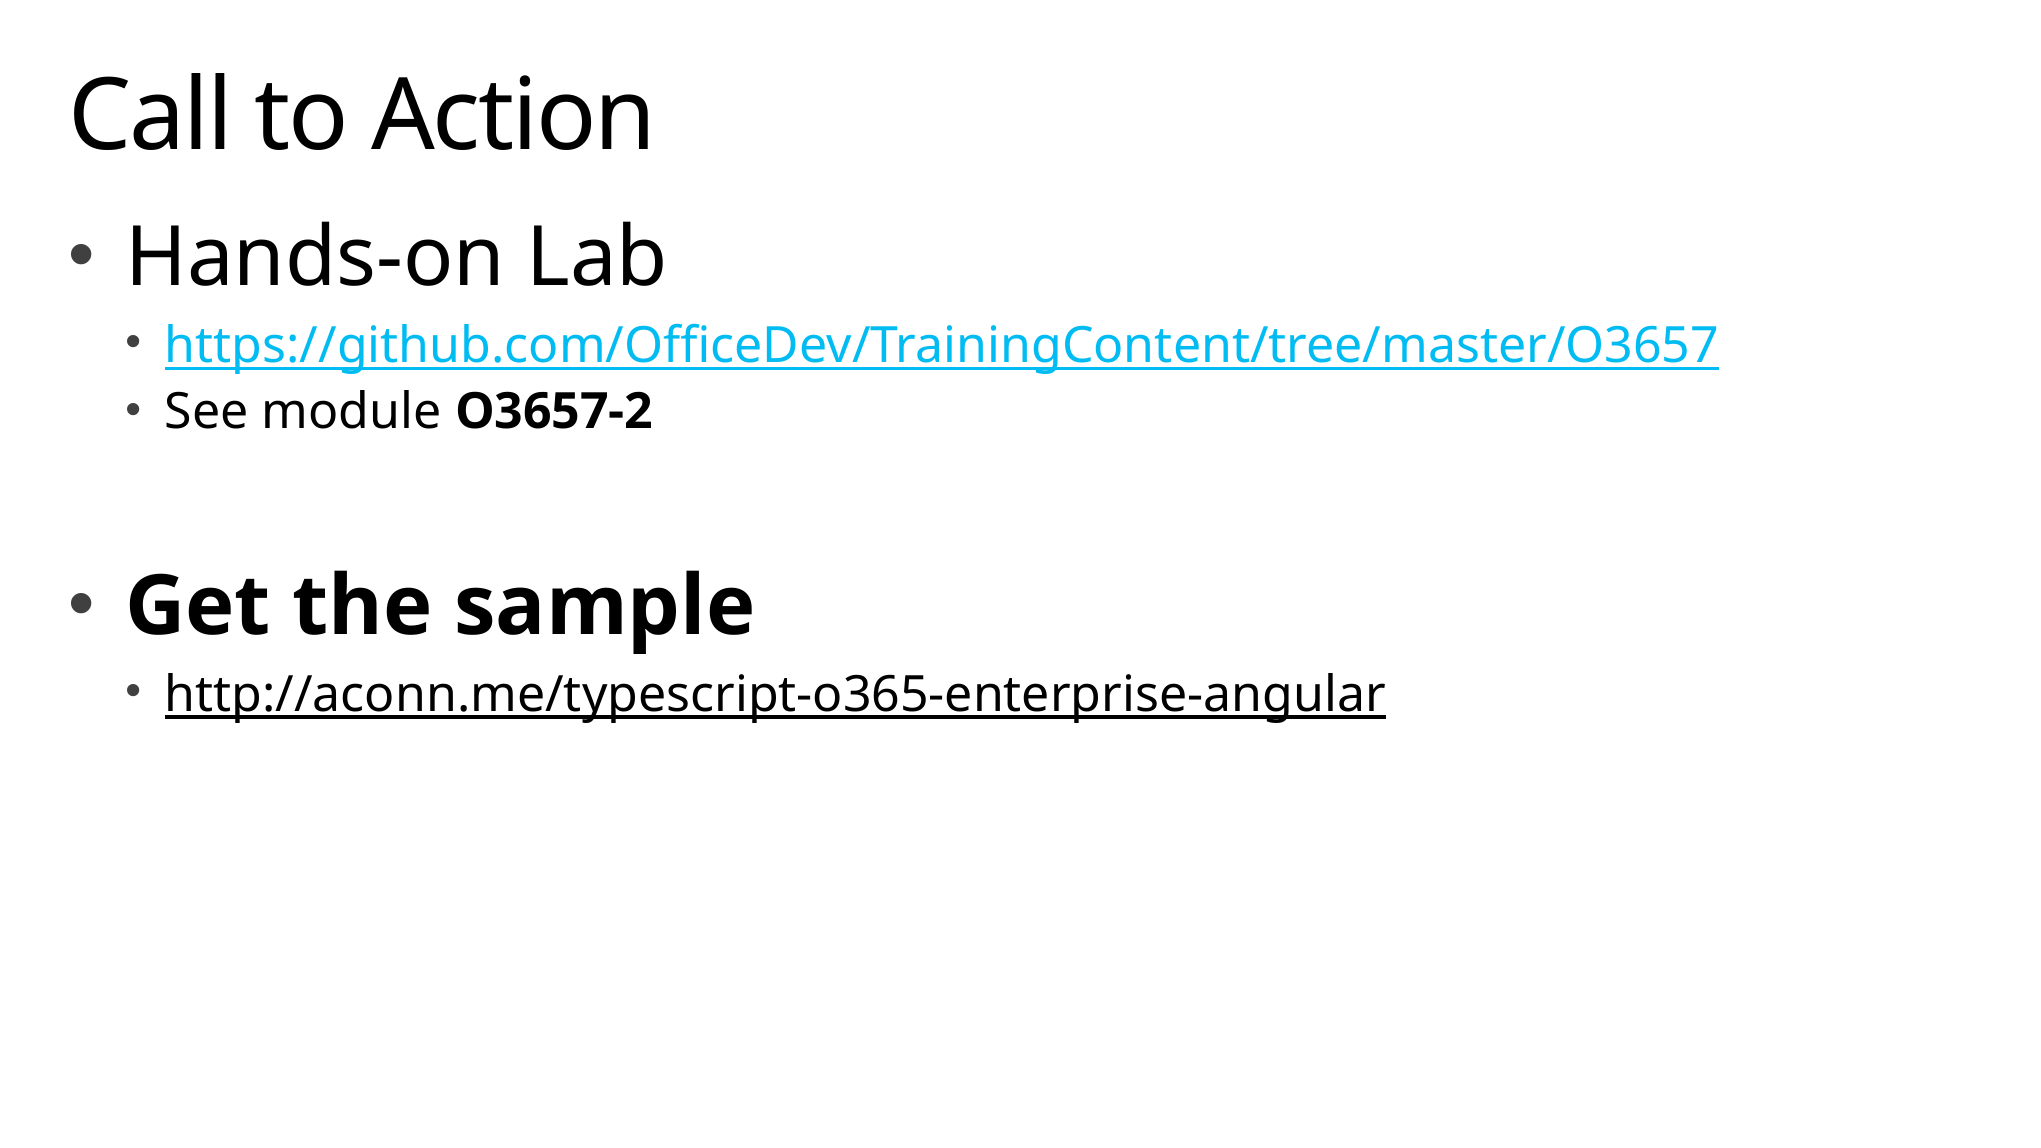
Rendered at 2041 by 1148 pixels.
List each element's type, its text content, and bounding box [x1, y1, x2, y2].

list Hands-on Lab https://github.com/OfficeDev/TrainingContent/tree/master/O3657 See module O3657-2 Get the sample http://aconn.me/typescript-o365-enterprise-angular [45, 199, 1996, 809]
title Call to Action [45, 48, 1996, 199]
